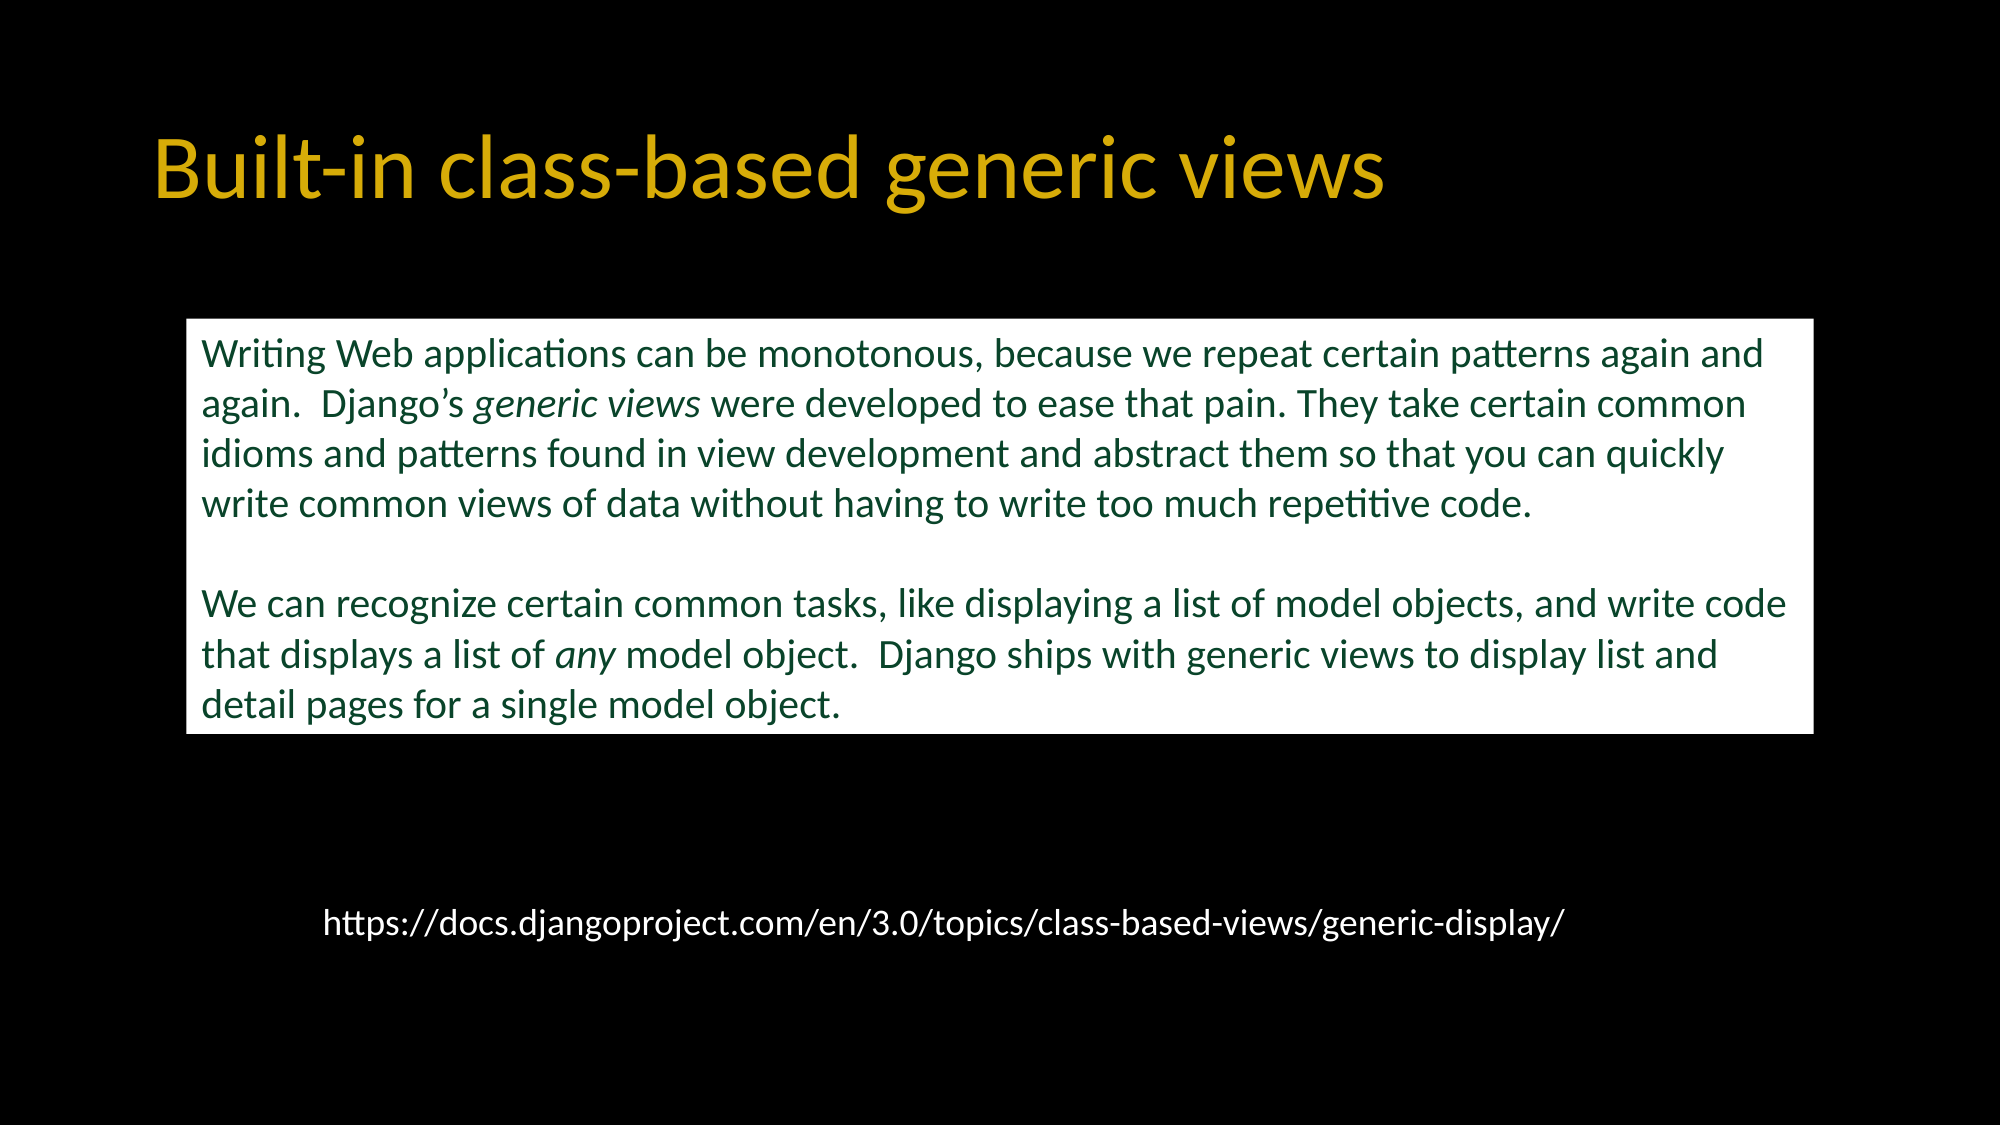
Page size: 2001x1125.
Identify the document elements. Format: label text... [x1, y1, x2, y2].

text_box https://docs.djangoproject.com/en/3.0/topics/class-based-views/generic-display/ [307, 890, 1765, 951]
text_box Writing Web applications can be monotonous, because we repeat certain patterns again and again. Django’s generic views were developed to ease that pain. They take certain common idioms and patterns found in view development and abstract them so that you can quickly write common views of data without having to write too much repetitive code. We can recognize certain common tasks, like displaying a list of model objects, and write code that displays a list of any model object. Django ships with generic views to display list and detail pages for a single model object. [186, 318, 1814, 734]
title Built-in class-based generic views [137, 59, 1863, 278]
